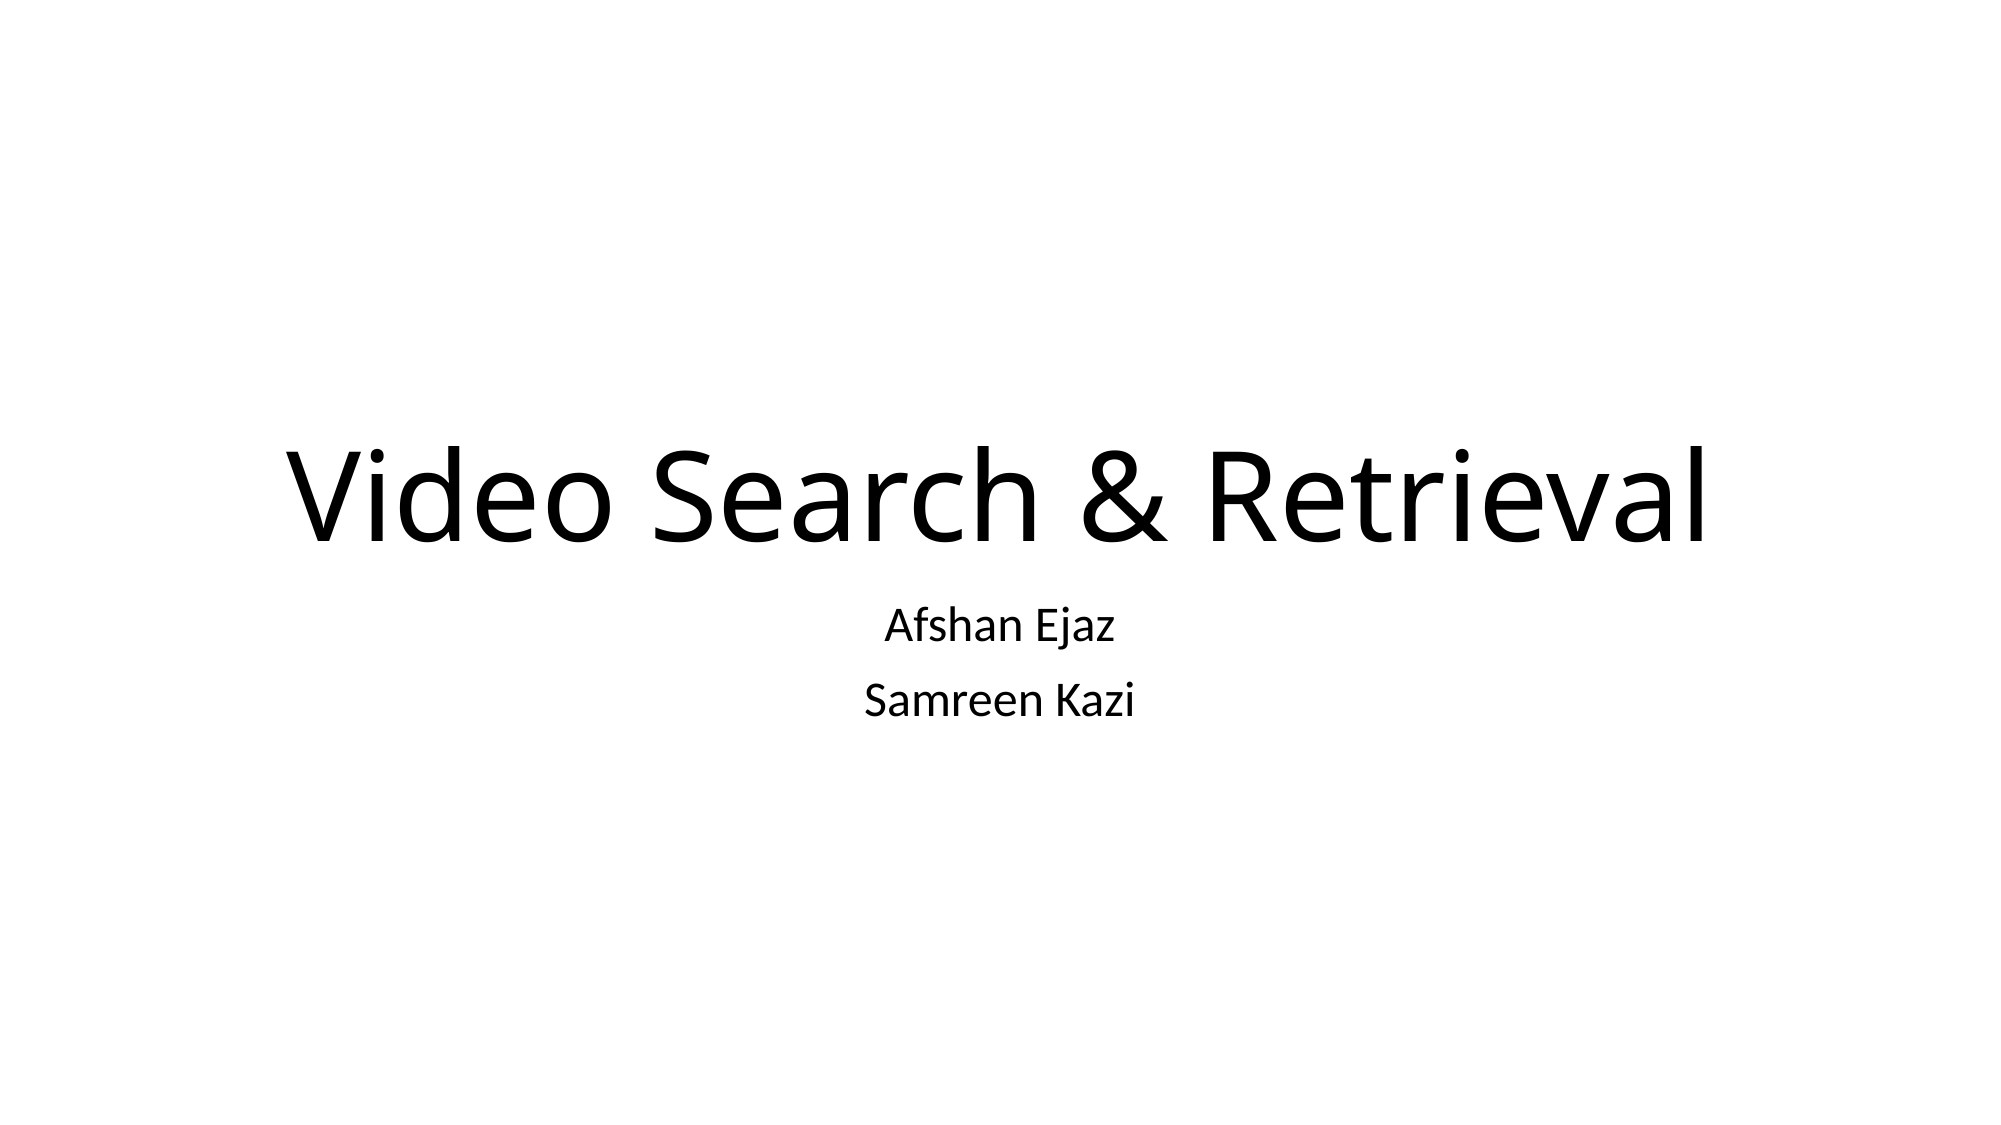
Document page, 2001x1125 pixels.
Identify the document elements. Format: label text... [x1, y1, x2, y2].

subtitle Afshan Ejaz Samreen Kazi [249, 590, 1750, 863]
title Video Search & Retrieval [249, 184, 1750, 576]
